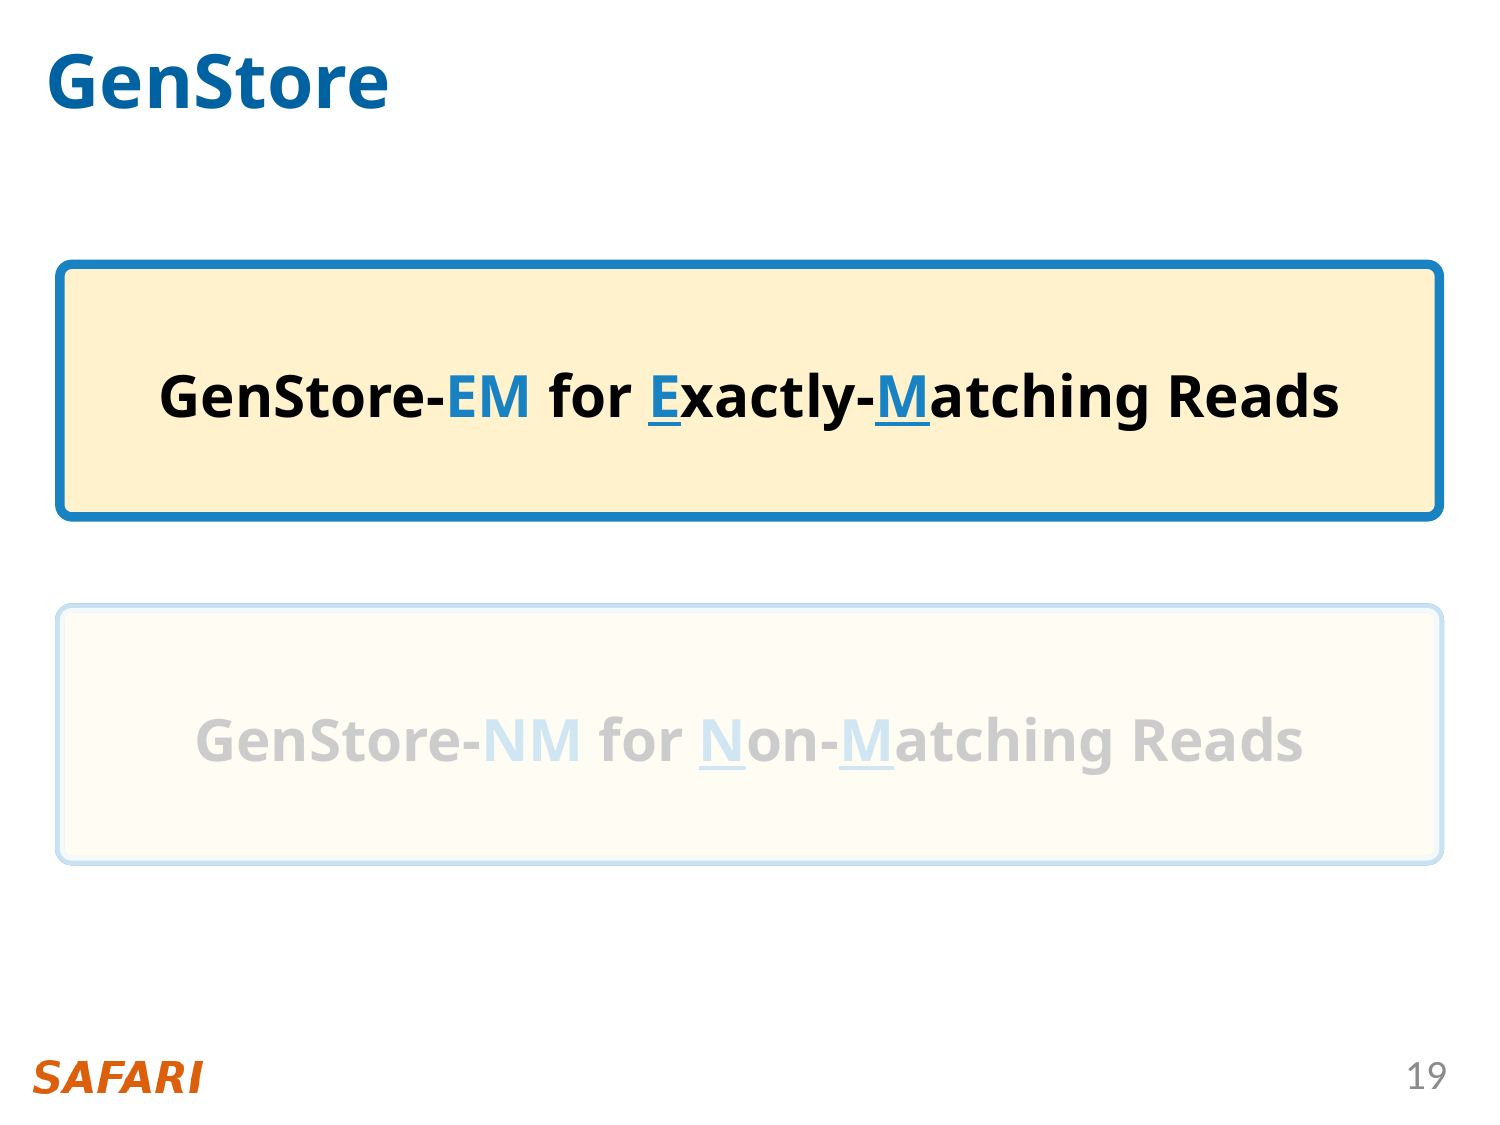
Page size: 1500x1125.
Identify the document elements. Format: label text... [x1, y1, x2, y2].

picture [31, 1051, 209, 1104]
title GenStore [31, 15, 1475, 143]
text_box [59, 608, 1440, 861]
text_box GenStore-EM for Exactly-Matching Reads [59, 264, 1440, 517]
